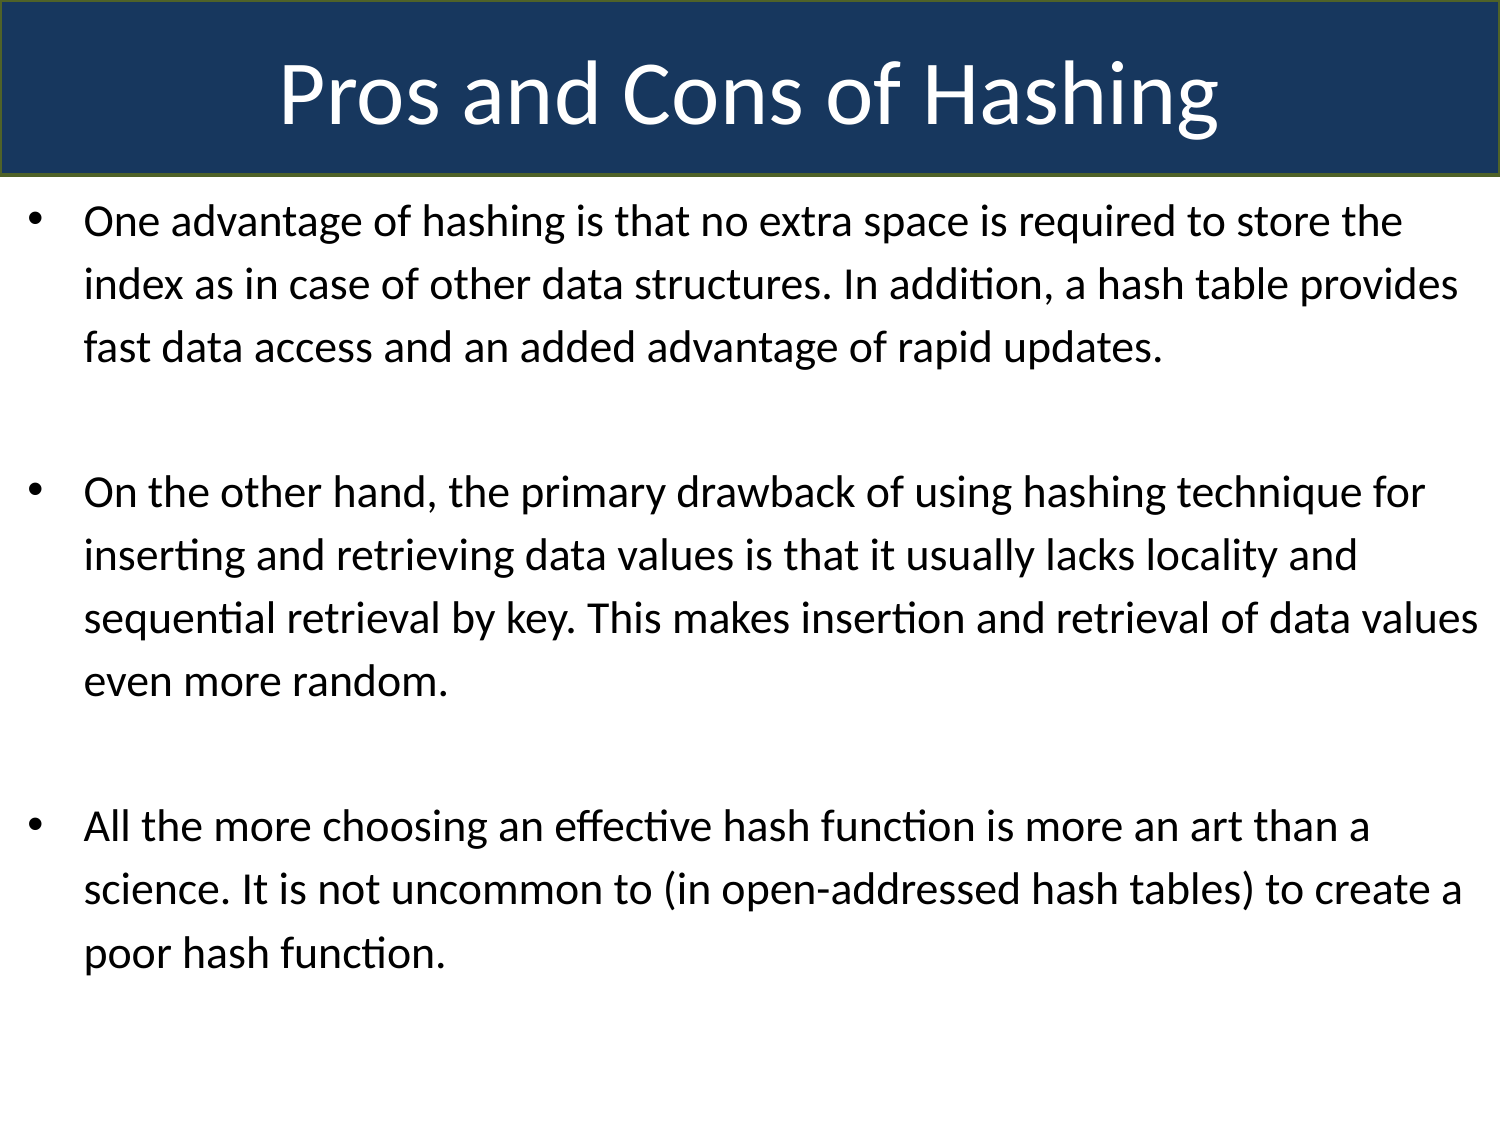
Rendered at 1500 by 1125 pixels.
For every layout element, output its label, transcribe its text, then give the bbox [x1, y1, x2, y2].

text_box One advantage of hashing is that no extra space is required to store the index as in case of other data structures. In addition, a hash table provides fast data access and an added advantage of rapid updates. On the other hand, the primary drawback of using hashing technique for inserting and retrieving data values is that it usually lacks locality and sequential retrieval by key. This makes insertion and retrieval of data values even more random. All the more choosing an effective hash function is more an art than a science. It is not uncommon to (in open-addressed hash tables) to create a poor hash function. [12, 174, 1500, 613]
text_box Pros and Cons of Hashing [0, 0, 1500, 177]
